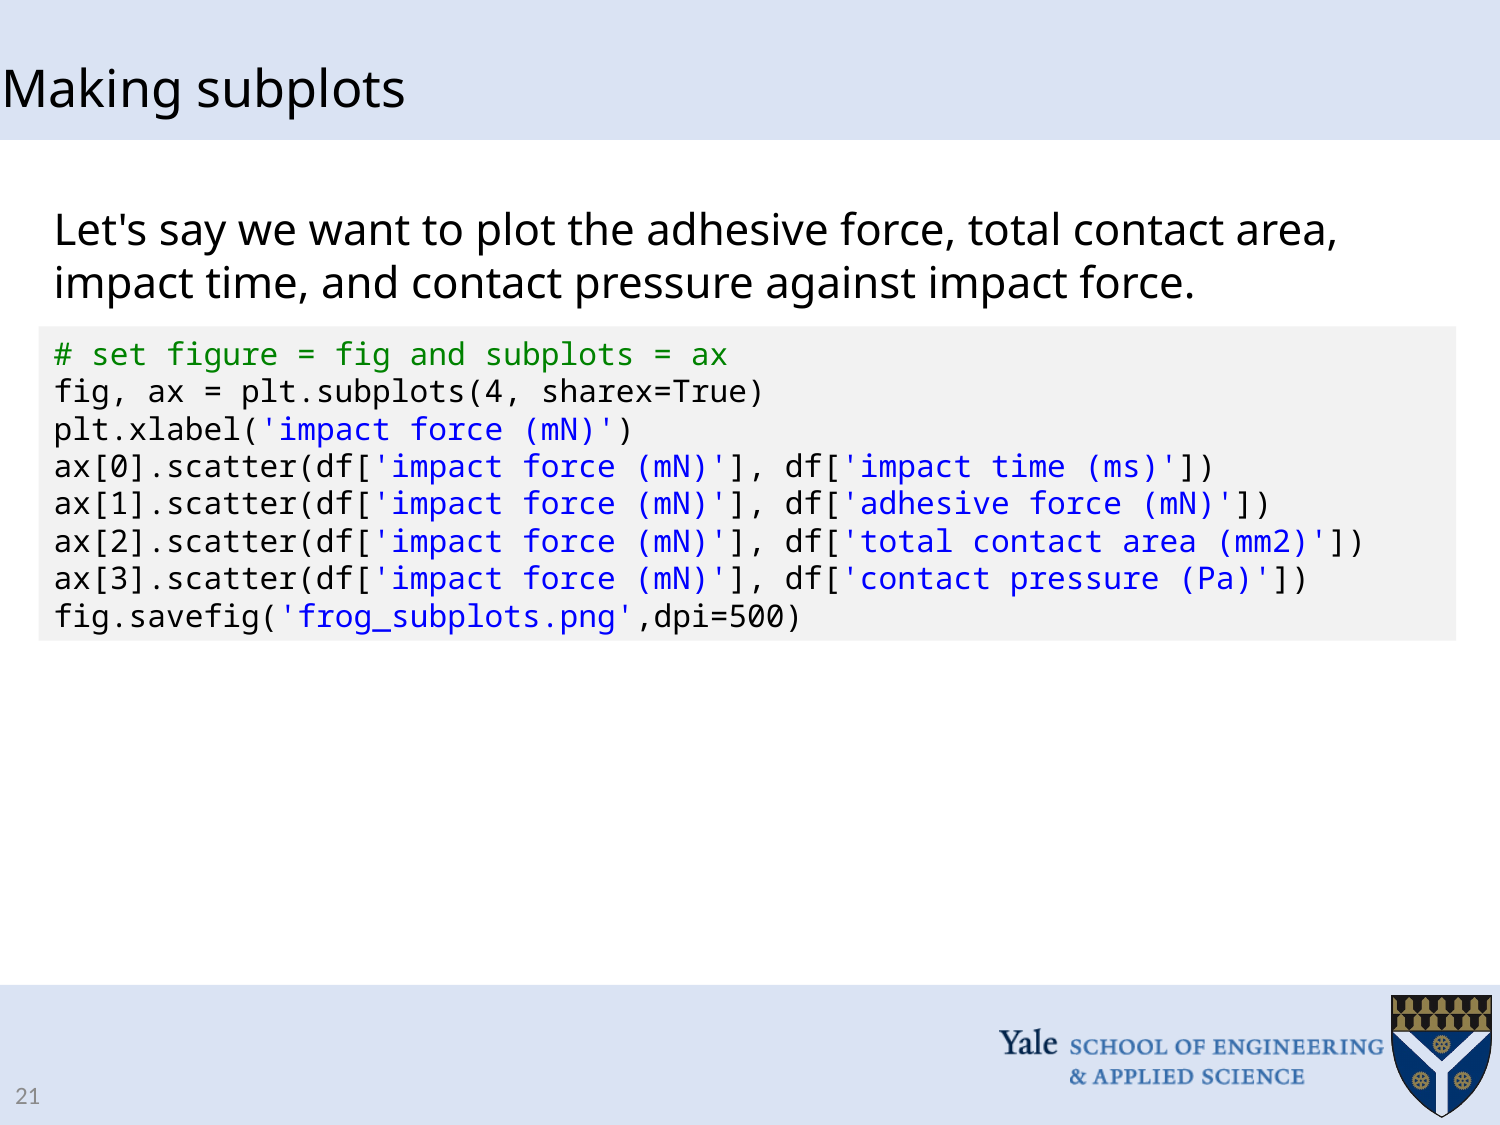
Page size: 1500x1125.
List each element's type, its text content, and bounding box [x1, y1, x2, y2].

picture [1391, 995, 1492, 1118]
picture [999, 1028, 1384, 1085]
text_box [0, 984, 1500, 1125]
text_box Making subplots [0, 47, 422, 126]
slide_number 21 [0, 1064, 338, 1124]
text_box Let's say we want to plot the adhesive force, total contact area, impact time, and contact pressure against impact force. [38, 194, 1457, 315]
text_box # set figure = fig and subplots = ax fig, ax = plt.subplots(4, sharex=True) plt.xlabel('impact force (mN)') ax[0].scatter(df['impact force (mN)'], df['impact time (ms)']) ax[1].scatter(df['impact force (mN)'], df['adhesive force (mN)']) ax[2].scatter(df['impact force (mN)'], df['total contact area (mm2)']) ax[3].scatter(df['impact force (mN)'], df['contact pressure (Pa)']) fig.savefig('frog_subplots.png',dpi=500) [38, 326, 1457, 641]
text_box [0, 0, 1500, 141]
